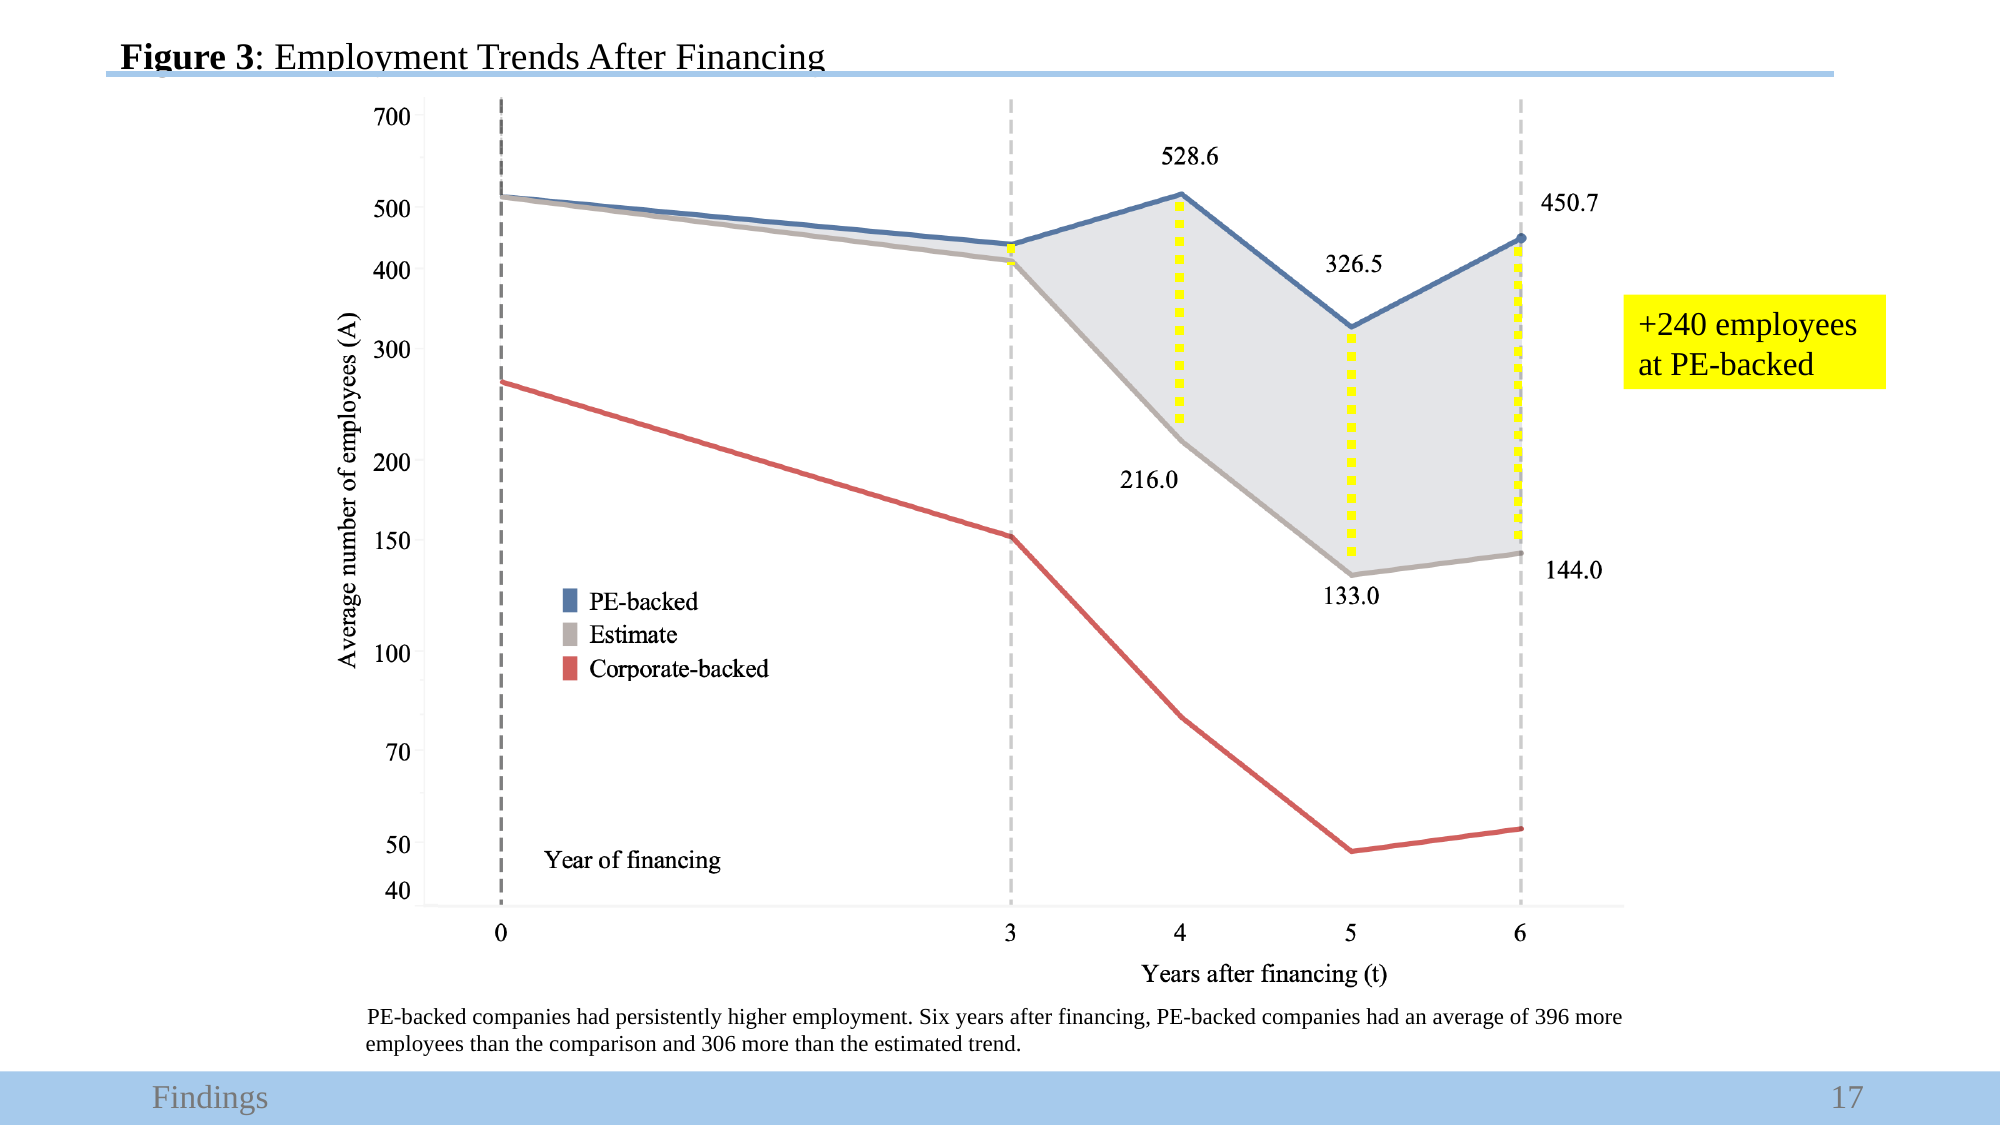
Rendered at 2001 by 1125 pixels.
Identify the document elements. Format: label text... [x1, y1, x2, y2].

text_box Figure 3: Employment Trends After Financing [105, 1, 1171, 71]
text_box [1880, 1071, 2000, 1125]
text_box [0, 0, 2000, 174]
picture [315, 97, 1625, 996]
text_box [548, 1071, 1429, 1125]
text_box +240 employees at PE-backed [1625, 294, 1886, 390]
text_box Findings [0, 1065, 548, 1125]
text_box Figure 3: Employment Trends After Financing [105, 75, 1171, 85]
slide_number 17 [1429, 1065, 1880, 1125]
